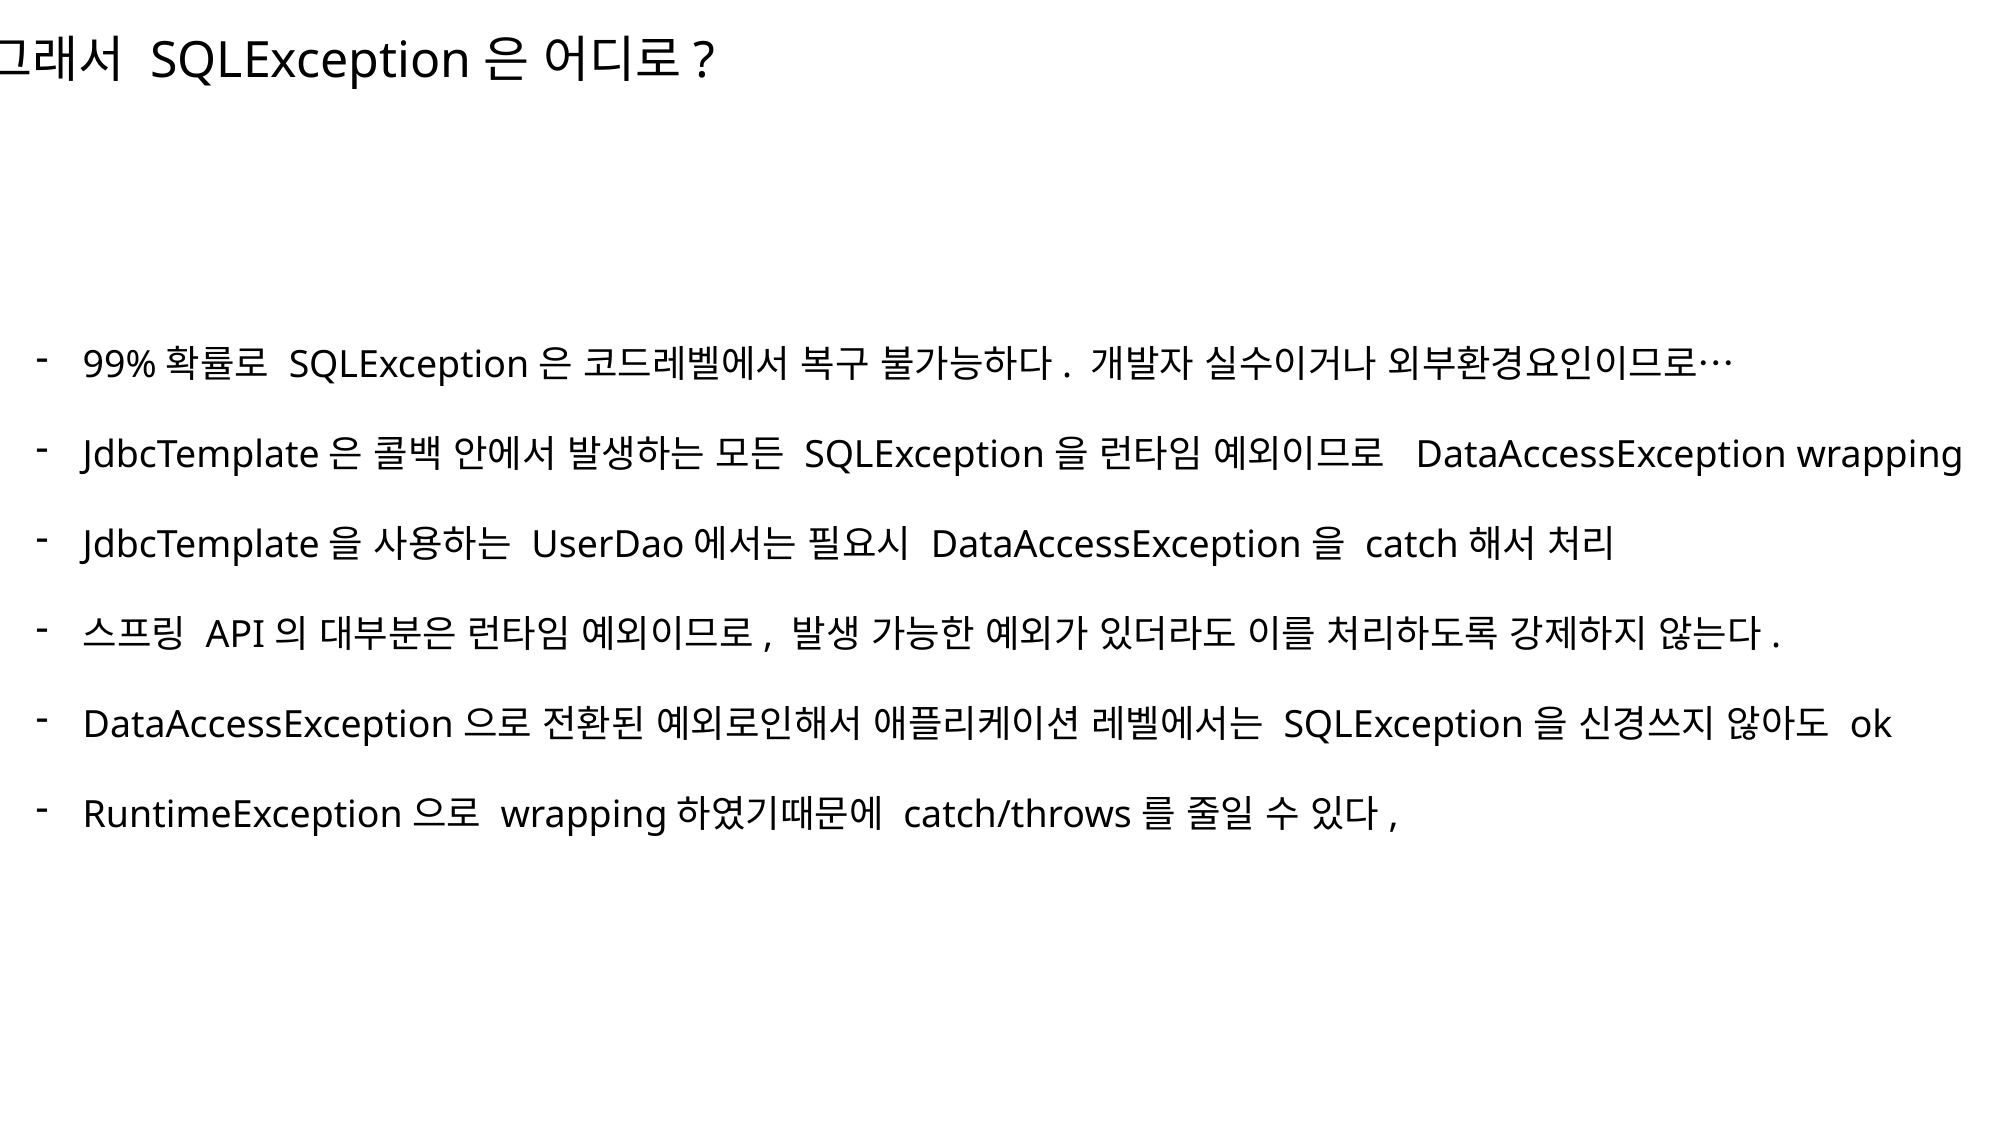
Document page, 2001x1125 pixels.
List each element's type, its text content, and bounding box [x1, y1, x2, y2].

text_box 그래서 SQLException은 어디로? [0, 19, 731, 95]
text_box 99%확률로 SQLException은 코드레벨에서 복구 불가능하다. 개발자 실수이거나 외부환경요인이므로… JdbcTemplate은 콜백 안에서 발생하는 모든 SQLException을 런타임 예외이므로 DataAccessException wrapping JdbcTemplate을 사용하는 UserDao에서는 필요시 DataAccessException을 catch해서 처리 스프링 API의 대부분은 런타임 예외이므로, 발생 가능한 예외가 있더라도 이를 처리하도록 강제하지 않는다. DataAccessException으로 전환된 예외로인해서 애플리케이션 레벨에서는 SQLException을 신경쓰지 않아도 ok RuntimeException으로 wrapping하였기때문에 catch/throws를 줄일 수 있다, [21, 332, 1979, 888]
